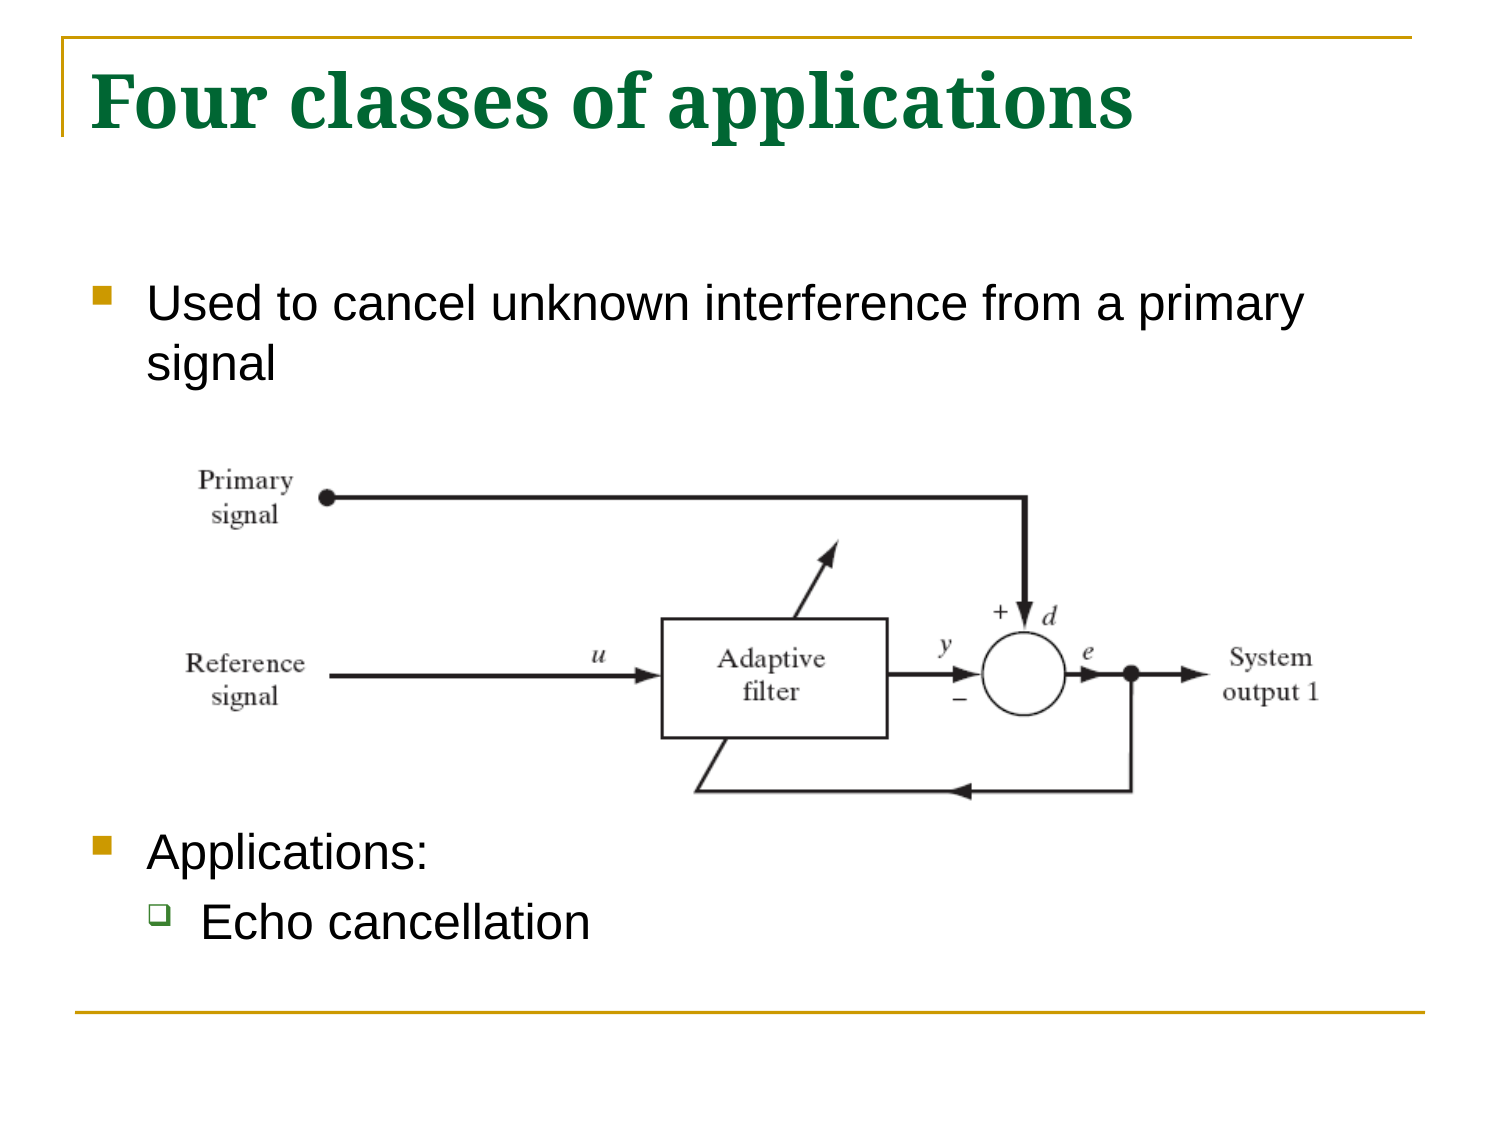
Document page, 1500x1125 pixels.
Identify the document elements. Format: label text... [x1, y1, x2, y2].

picture [163, 461, 1337, 807]
list Used to cancel unknown interference from a primary signal Applications: Echo cancellation [75, 262, 1425, 1006]
title Four classes of applications [75, 45, 1425, 233]
